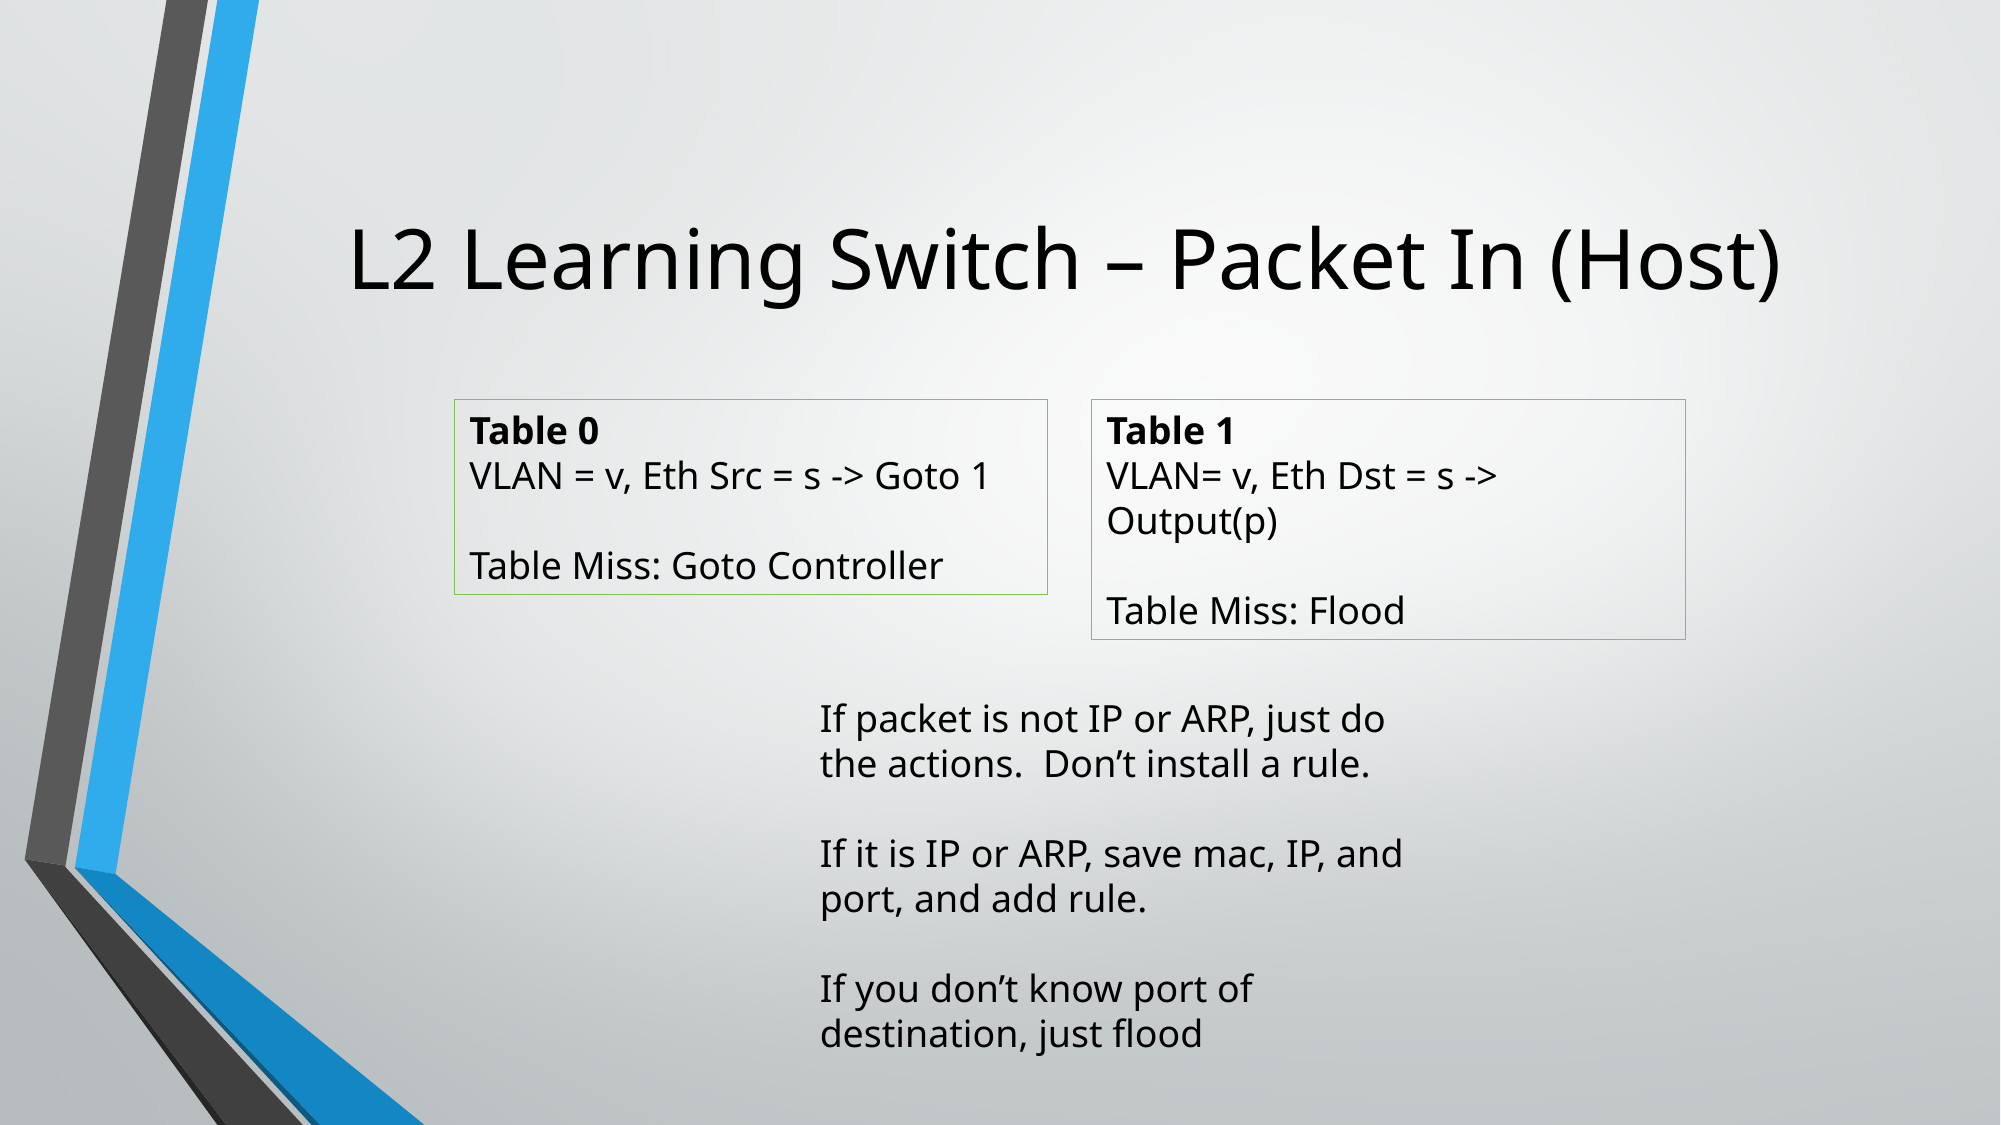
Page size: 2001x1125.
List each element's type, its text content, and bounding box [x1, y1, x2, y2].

text_box If packet is not IP or ARP, just do the actions. Don’t install a rule. If it is IP or ARP, save mac, IP, and port, and add rule. If you don’t know port of destination, just flood [805, 687, 1431, 1063]
text_box Table 1 VLAN= v, Eth Dst = s -> Output(p) Table Miss: Flood [1091, 399, 1686, 640]
text_box Table 0 VLAN = v, Eth Src = s -> Goto 1 Table Miss: Goto Controller [454, 399, 1048, 595]
title L2 Learning Switch – Packet In (Host) [243, 112, 1887, 400]
